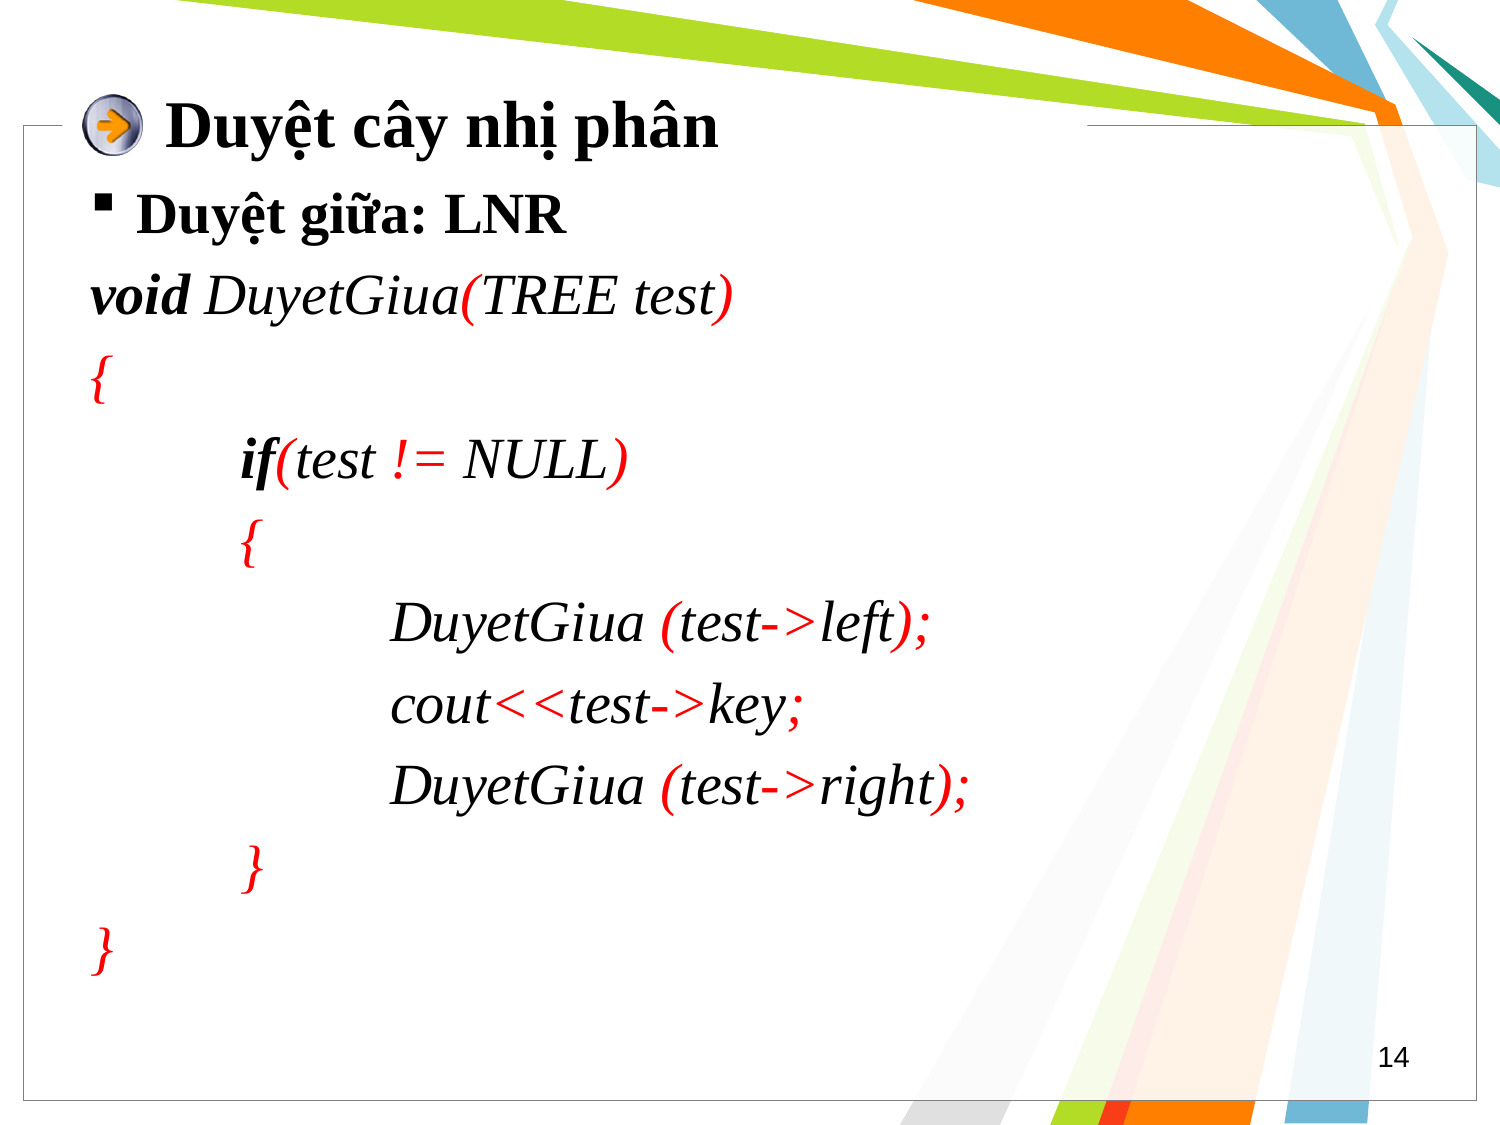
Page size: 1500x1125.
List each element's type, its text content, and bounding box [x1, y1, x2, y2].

title Duyệt cây nhị phân [150, 75, 1184, 167]
picture [82, 94, 143, 156]
slide_number 14 [1074, 1030, 1425, 1081]
list Duyệt giữa: LNR void DuyetGiua(TREE test) { if(test != NULL) { DuyetGiua (test->left); cout<<test->key; DuyetGiua (test->right); } } [75, 167, 1425, 1031]
